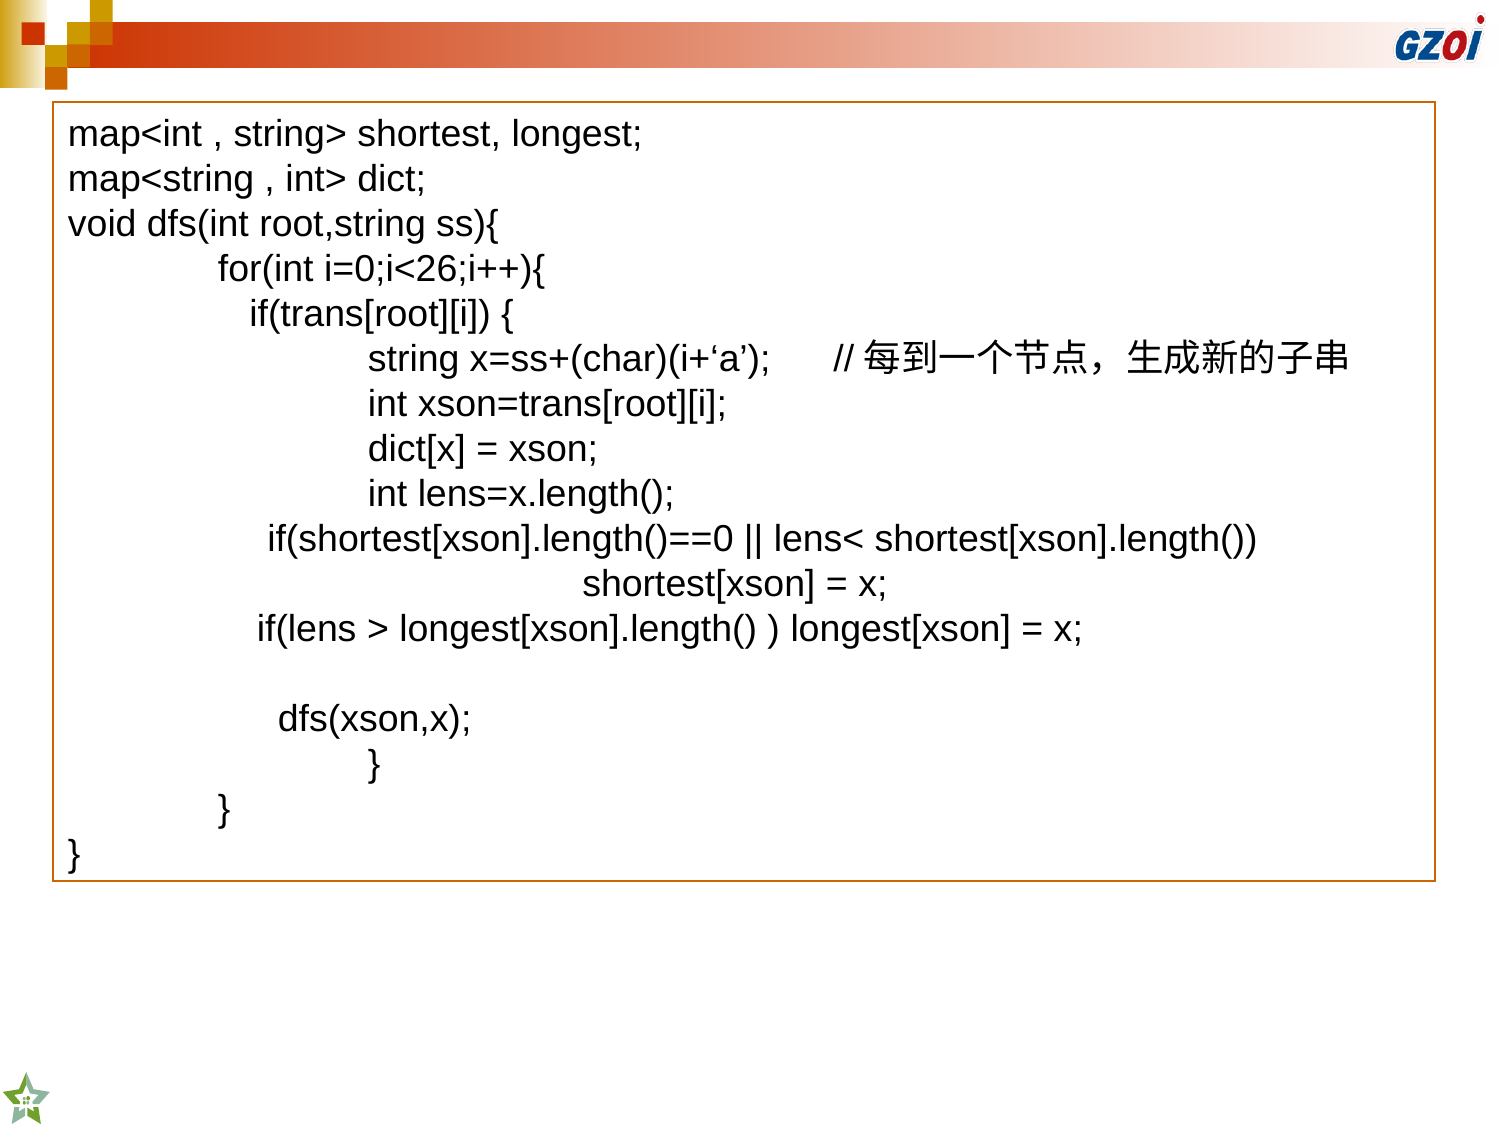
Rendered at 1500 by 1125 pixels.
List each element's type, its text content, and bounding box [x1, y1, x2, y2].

picture [1392, 8, 1492, 72]
text_box map<int , string> shortest, longest; map<string , int> dict; void dfs(int root,string ss){ for(int i=0;i<26;i++){ if(trans[root][i]) { string x=ss+(char)(i+‘a’); //每到一个节点，生成新的子串 int xson=trans[root][i]; dict[x] = xson; int lens=x.length(); if(shortest[xson].length()==0 || lens< shortest[xson].length()) shortest[xson] = x; if(lens > longest[xson].length() ) longest[xson] = x; dfs(xson,x); } } } [52, 101, 1436, 882]
